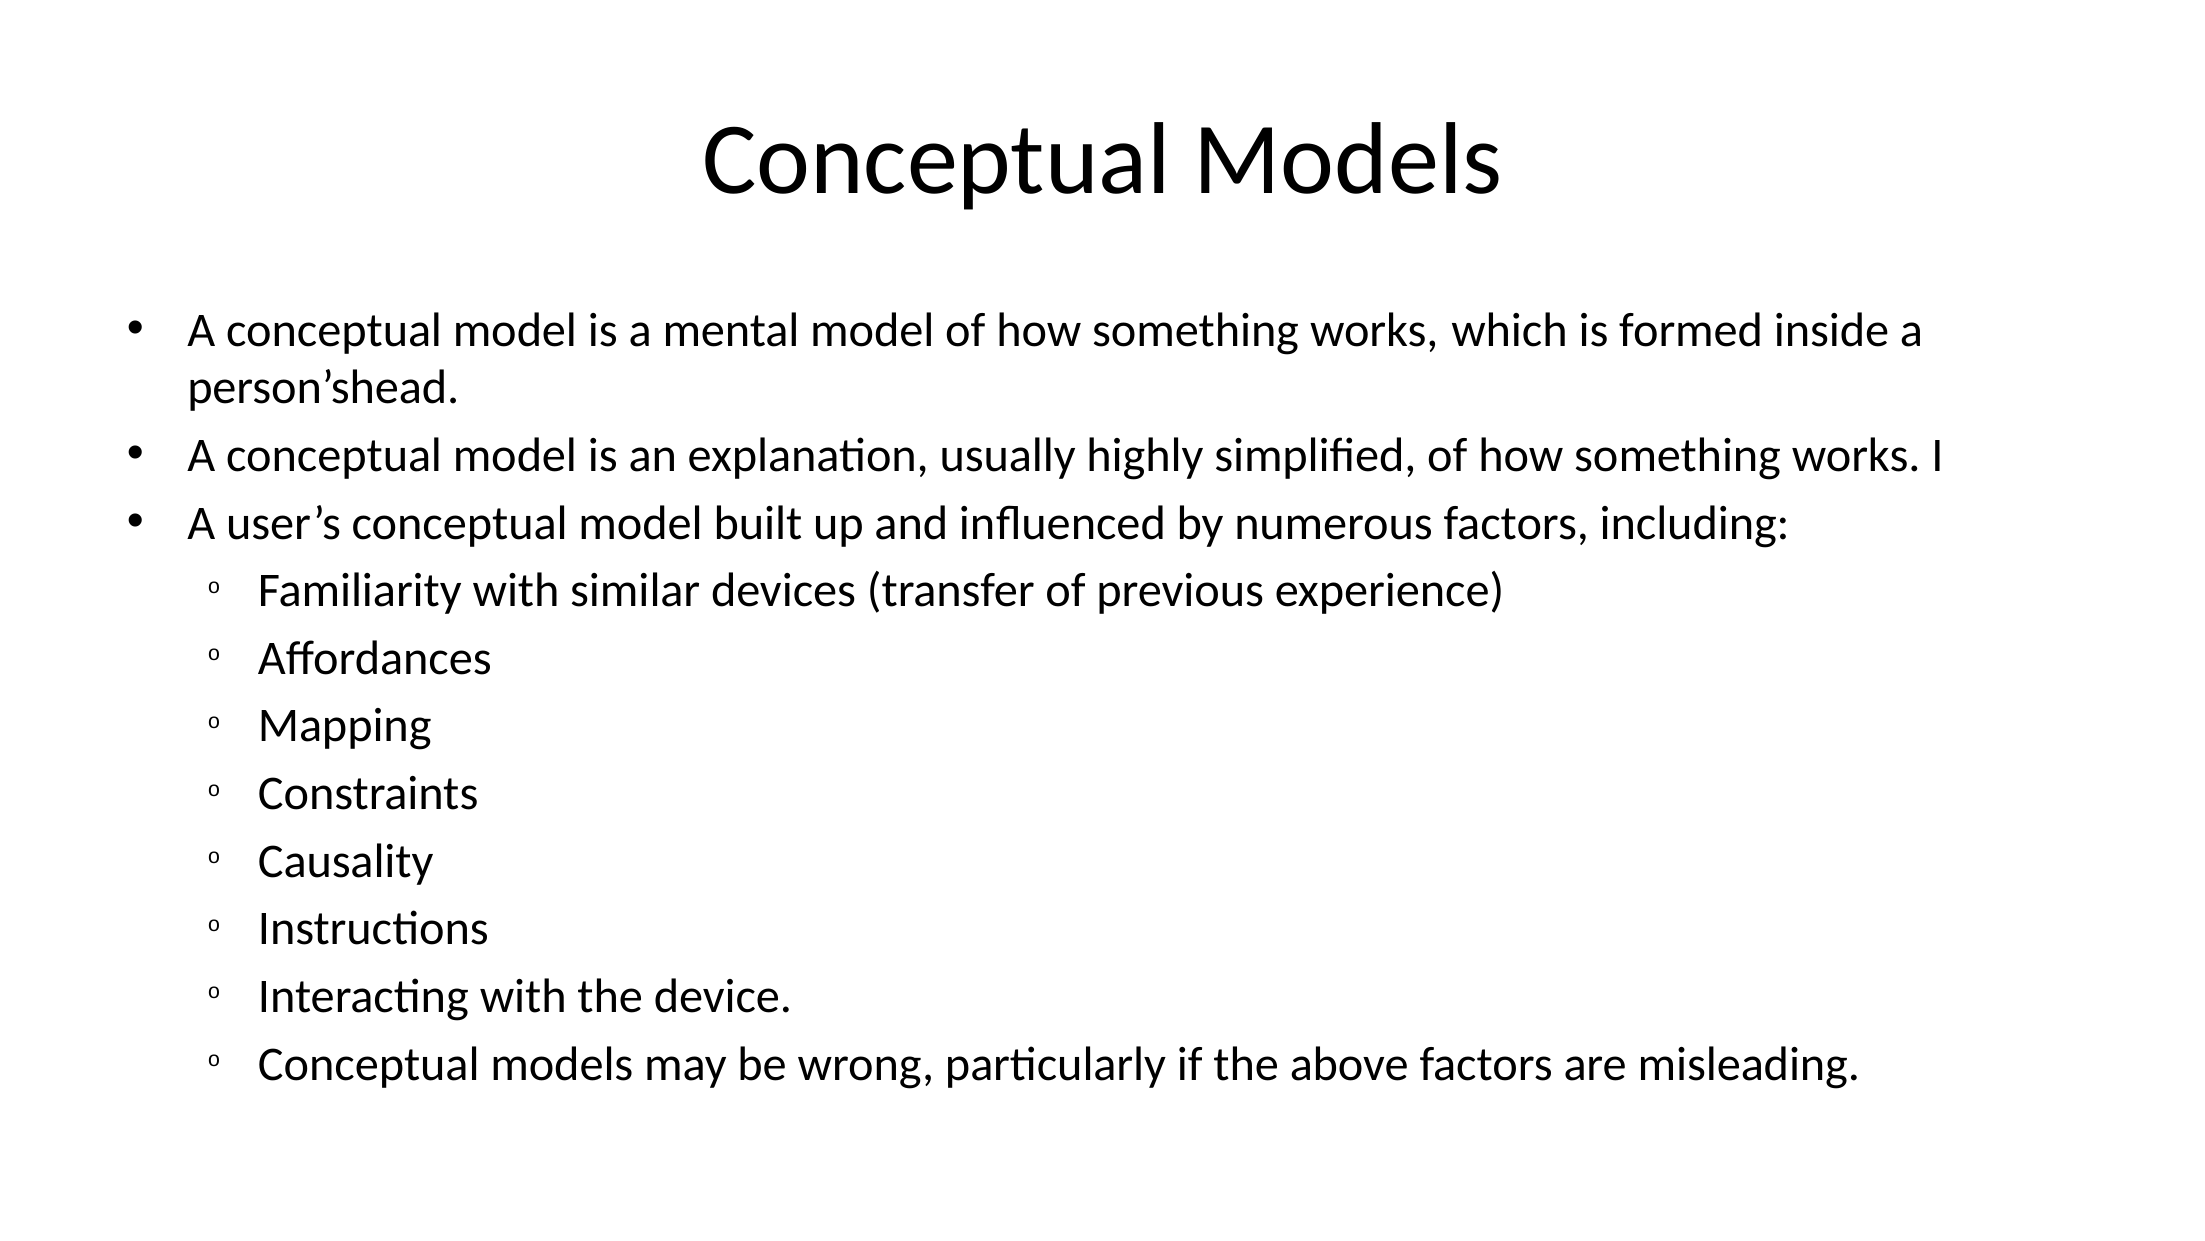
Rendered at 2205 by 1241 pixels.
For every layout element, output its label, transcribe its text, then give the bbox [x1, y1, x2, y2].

title Conceptual Models [110, 49, 2095, 257]
list A conceptual model is a mental model of how something works, which is formed inside a person’shead. A conceptual model is an explanation, usually highly simplified, of how something works. I A user’s conceptual model built up and inﬂuenced by numerous factors, including: Familiarity with similar devices (transfer of previous experience) Aﬀordances Mapping Constraints Causality Instructions Interacting with the device. Conceptual models may be wrong, particularly if the above factors are misleading. [110, 289, 2095, 1108]
